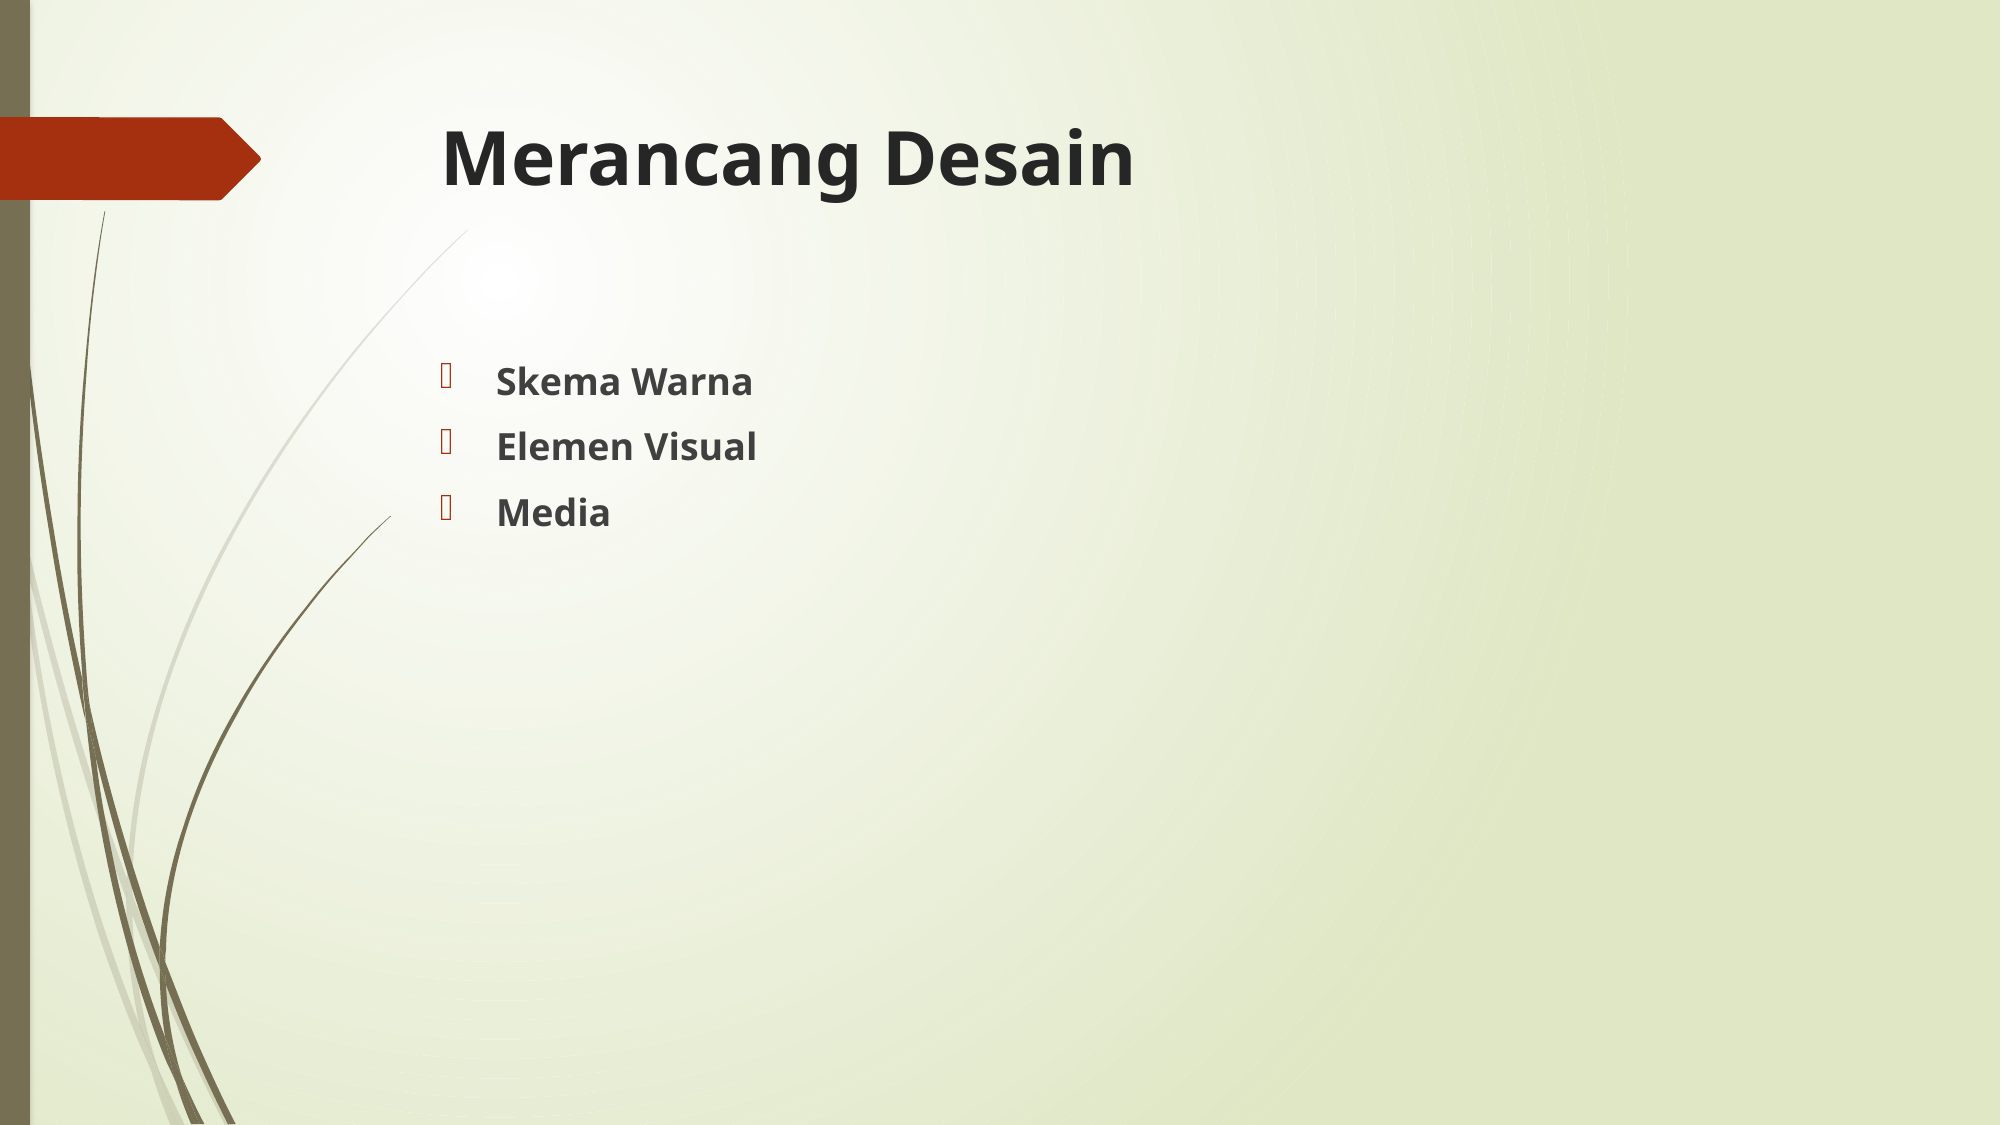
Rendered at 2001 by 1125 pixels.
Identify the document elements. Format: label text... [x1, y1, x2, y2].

list Skema Warna Elemen Visual Media [424, 350, 1888, 970]
title Merancang Desain [425, 102, 1888, 313]
